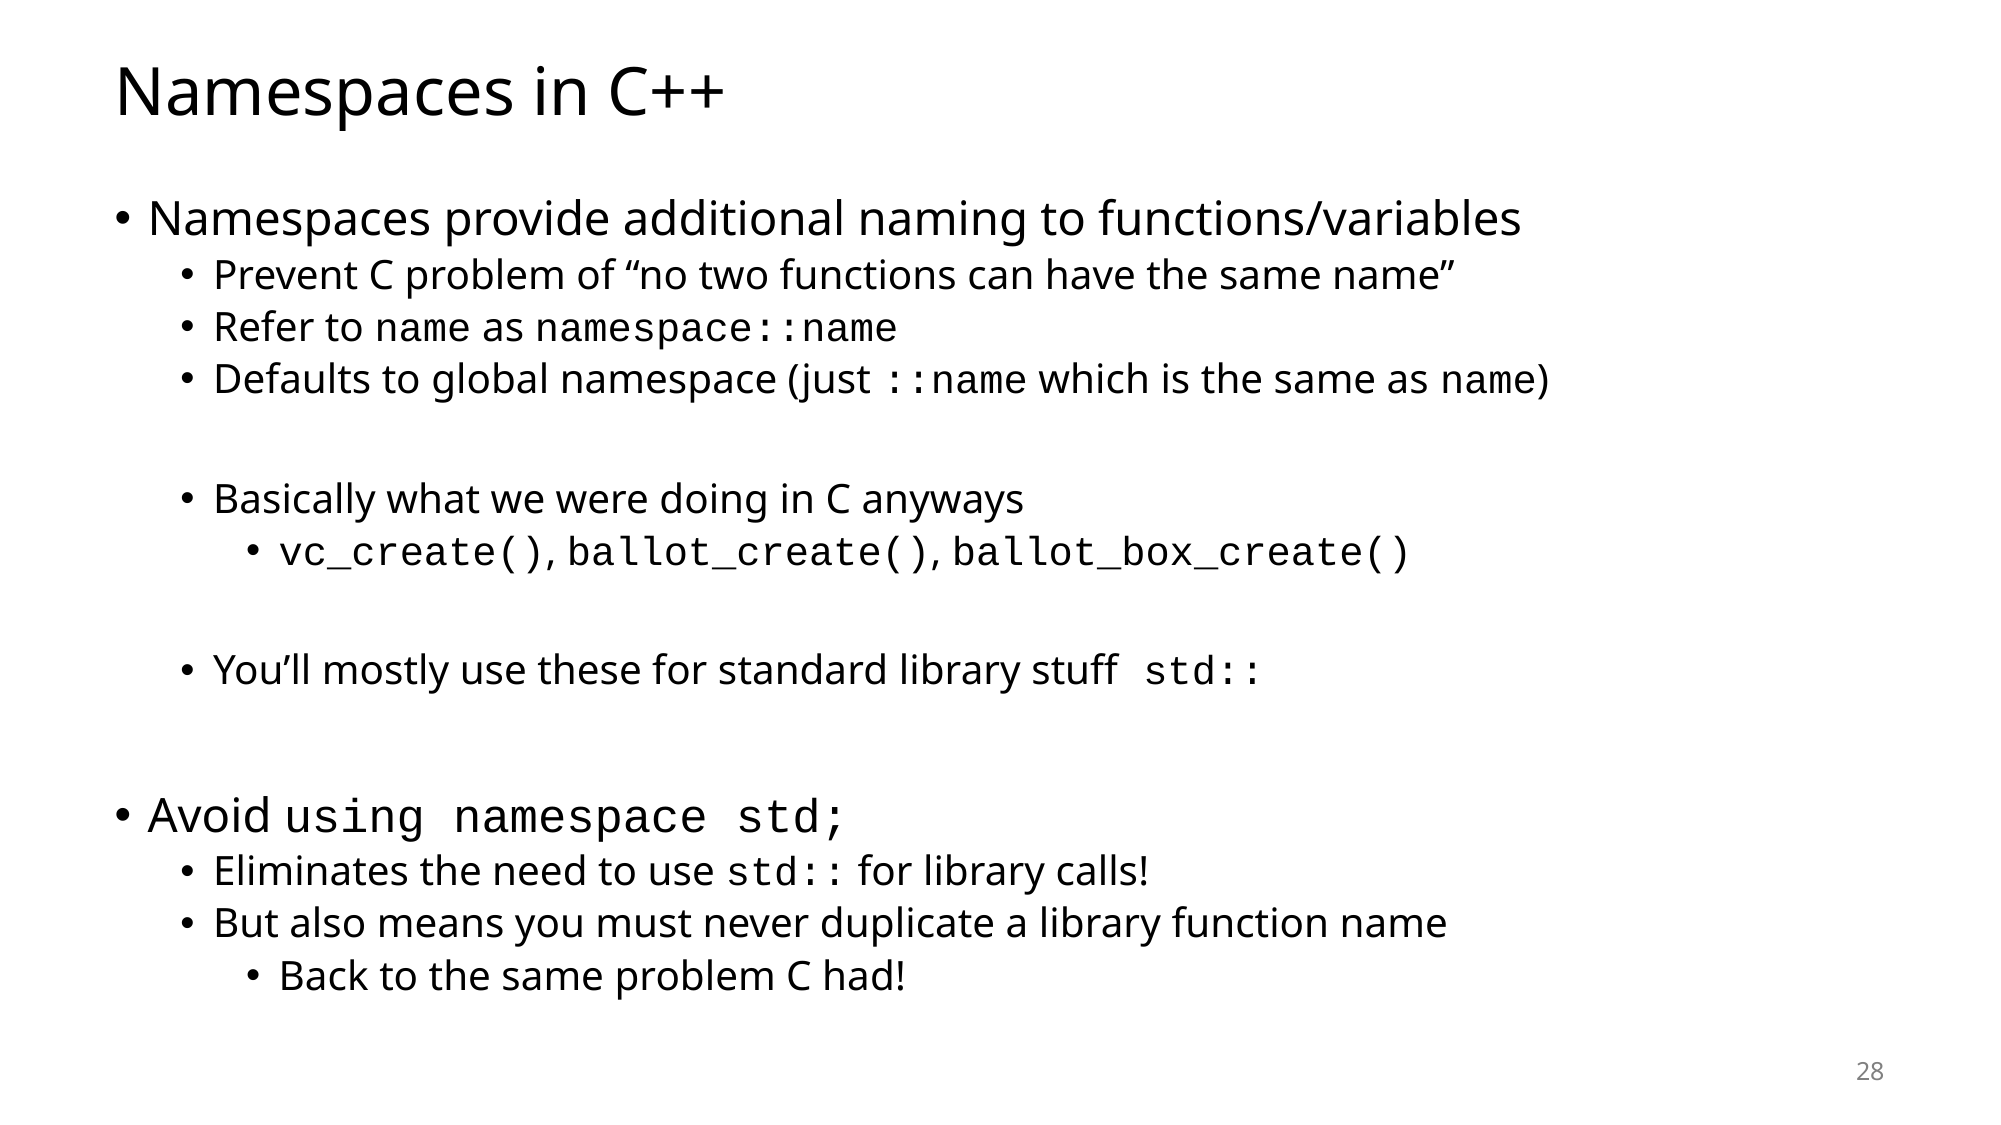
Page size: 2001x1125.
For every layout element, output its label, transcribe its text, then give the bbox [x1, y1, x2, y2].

title Namespaces in C++ [99, 37, 1900, 150]
list Namespaces provide additional naming to functions/variables Prevent C problem of “no two functions can have the same name” Refer to name as namespace::name Defaults to global namespace (just ::name which is the same as name) Basically what we were doing in C anyways vc_create(), ballot_create(), ballot_box_create() You’ll mostly use these for standard library stuff std:: Avoid using namespace std; Eliminates the need to use std:: for library calls! But also means you must never duplicate a library function name Back to the same problem C had! [99, 187, 1900, 1013]
slide_number 28 [1749, 1042, 1900, 1103]
